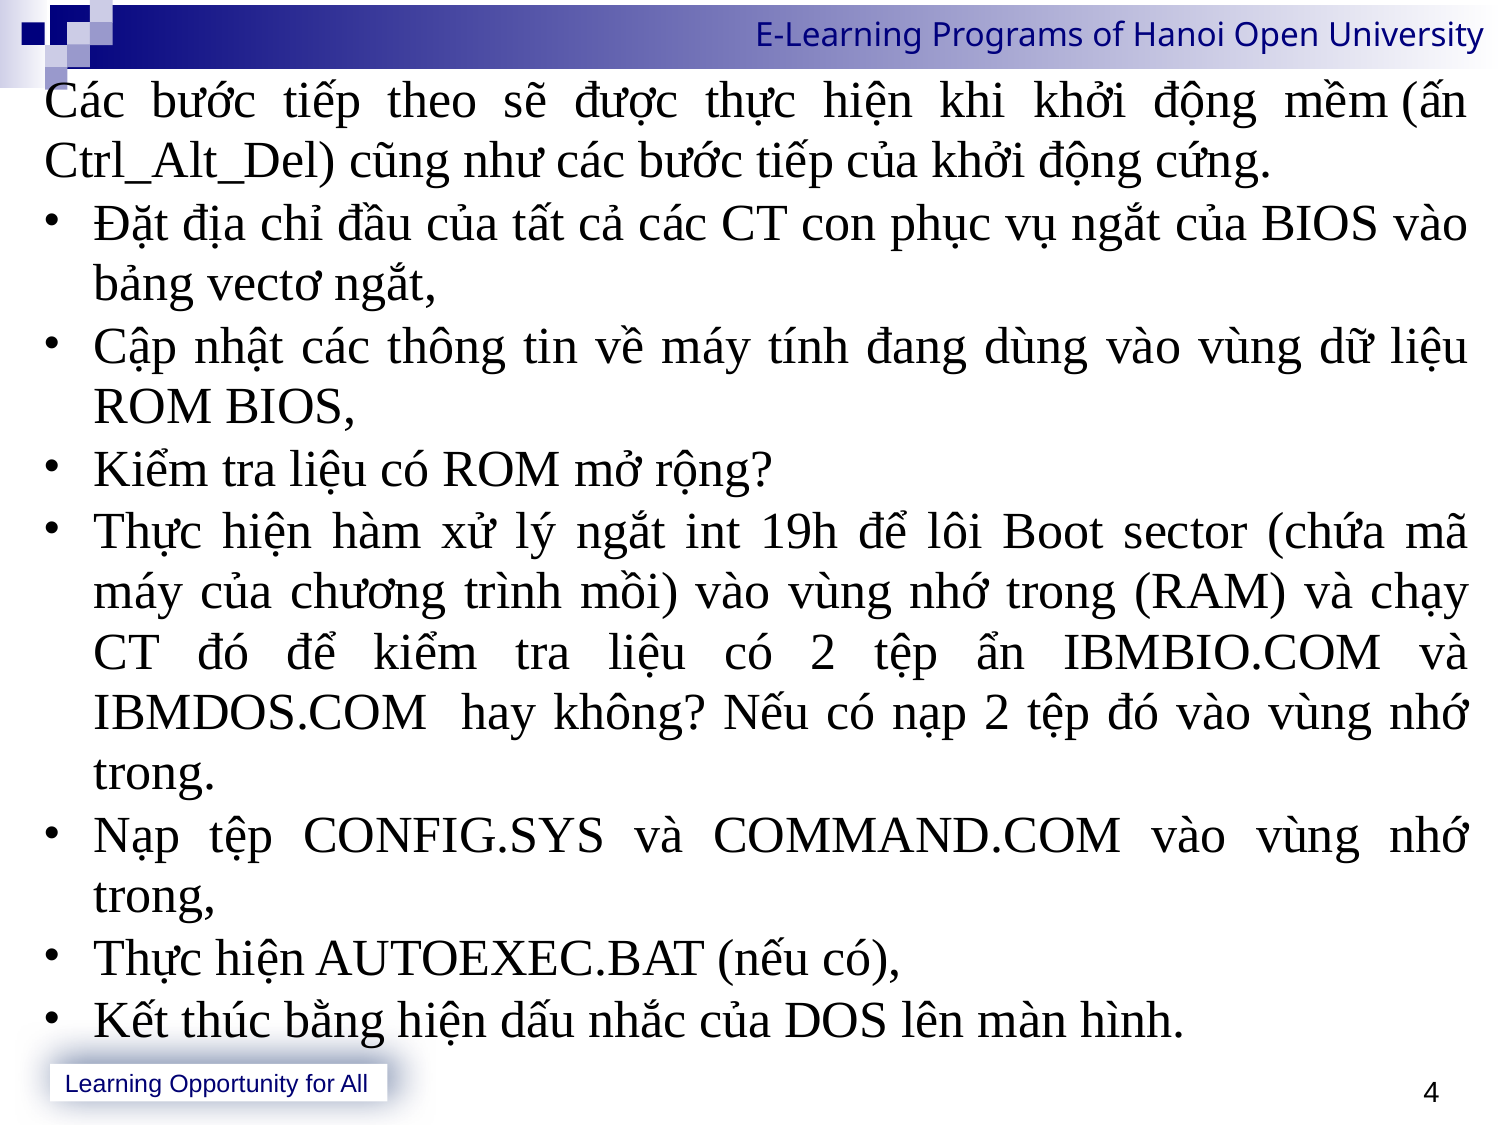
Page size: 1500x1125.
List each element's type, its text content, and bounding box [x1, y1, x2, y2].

text_box Các bước tiếp theo sẽ được thực hiện khi khởi động mềm (ấn Ctrl_Alt_Del) cũng như các bước tiếp của khởi động cứng. Đặt địa chỉ đầu của tất cả các CT con phục vụ ngắt của BIOS vào bảng vectơ ngắt, Cập nhật các thông tin về máy tính đang dùng vào vùng dữ liệu ROM BIOS, Kiểm tra liệu có ROM mở rộng? Thực hiện hàm xử lý ngắt int 19h để lôi Boot sector (chứa mã máy của chương trình mồi) vào vùng nhớ trong (RAM) và chạy CT đó để kiểm tra liệu có 2 tệp ẩn IBMBIO.COM và IBMDOS.COM hay không? Nếu có nạp 2 tệp đó vào vùng nhớ trong. Nạp tệp CONFIG.SYS và COMMAND.COM vào vùng nhớ trong, Thực hiện AUTOEXEC.BAT (nếu có), Kết thúc bằng hiện dấu nhắc của DOS lên màn hình. [29, 59, 1485, 1056]
slide_number 4 [1423, 1065, 1454, 1111]
